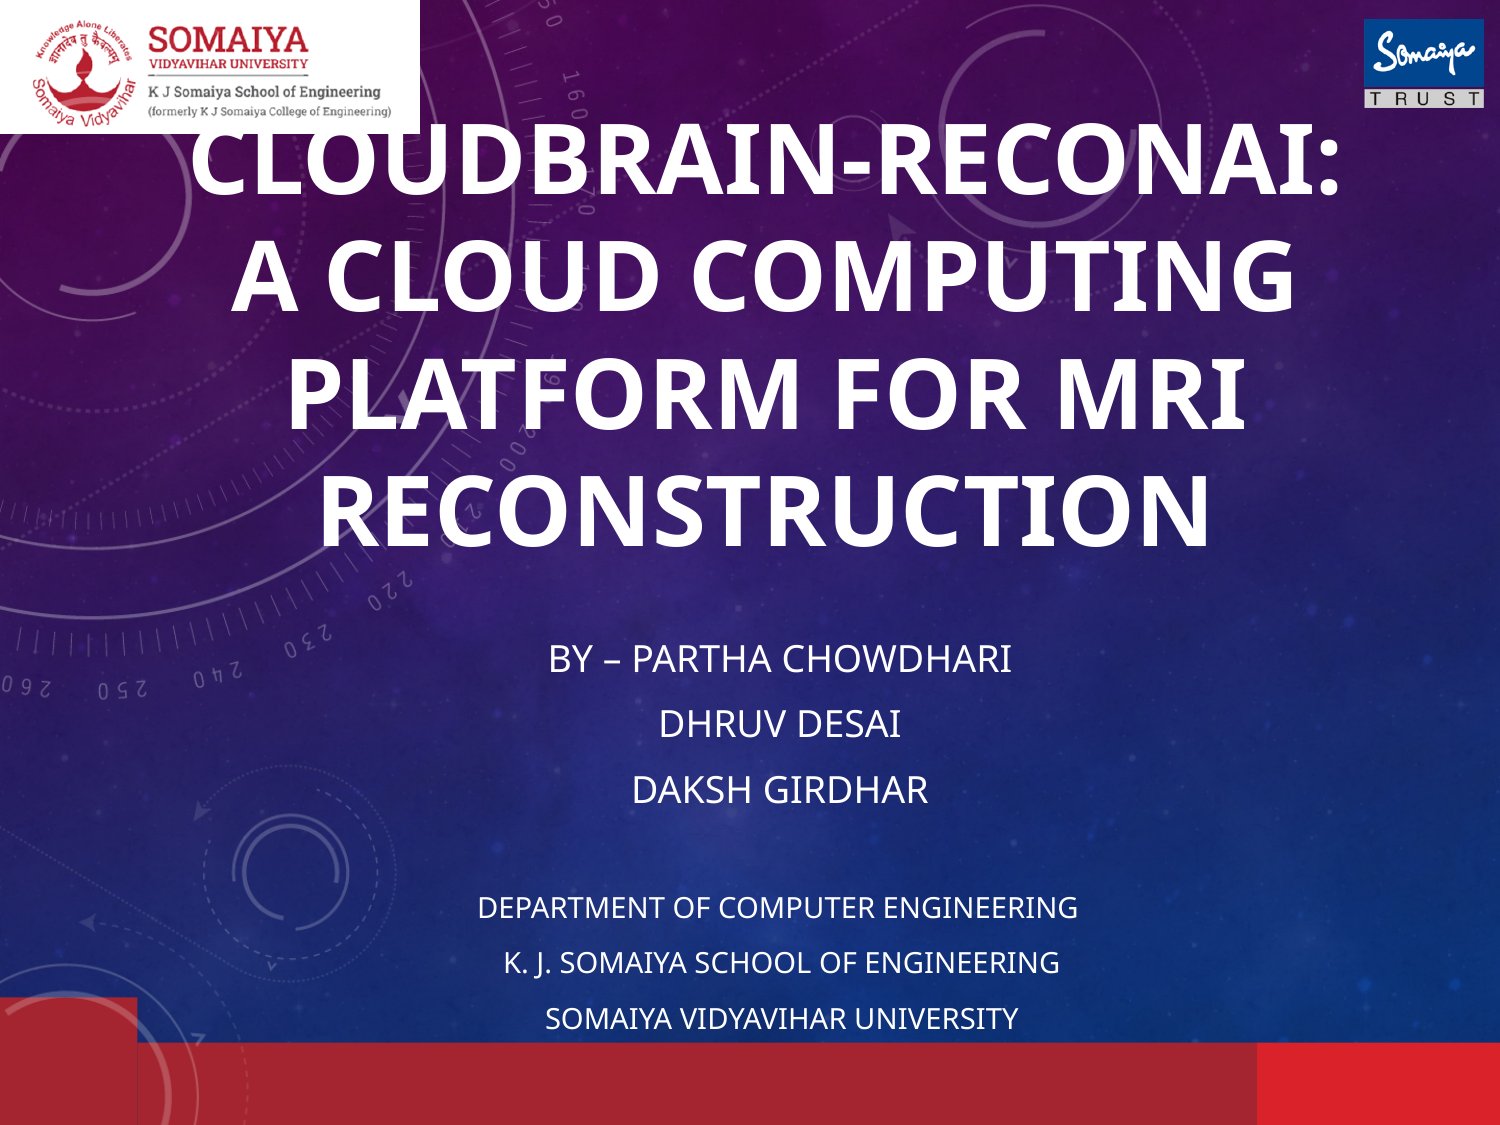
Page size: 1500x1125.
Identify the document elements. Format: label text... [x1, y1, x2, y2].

picture [0, 0, 1500, 1125]
subtitle Department of Computer Engineering K. J. Somaiya School of Engineering Somaiya Vidyavihar University [147, 881, 1417, 1125]
text_box By – Partha Chowdhari Dhruv desai Daksh Girdhar [443, 627, 1117, 828]
title CloudBrain-ReconAI: A Cloud Computing Platform for MRI Reconstruction [159, 82, 1372, 574]
